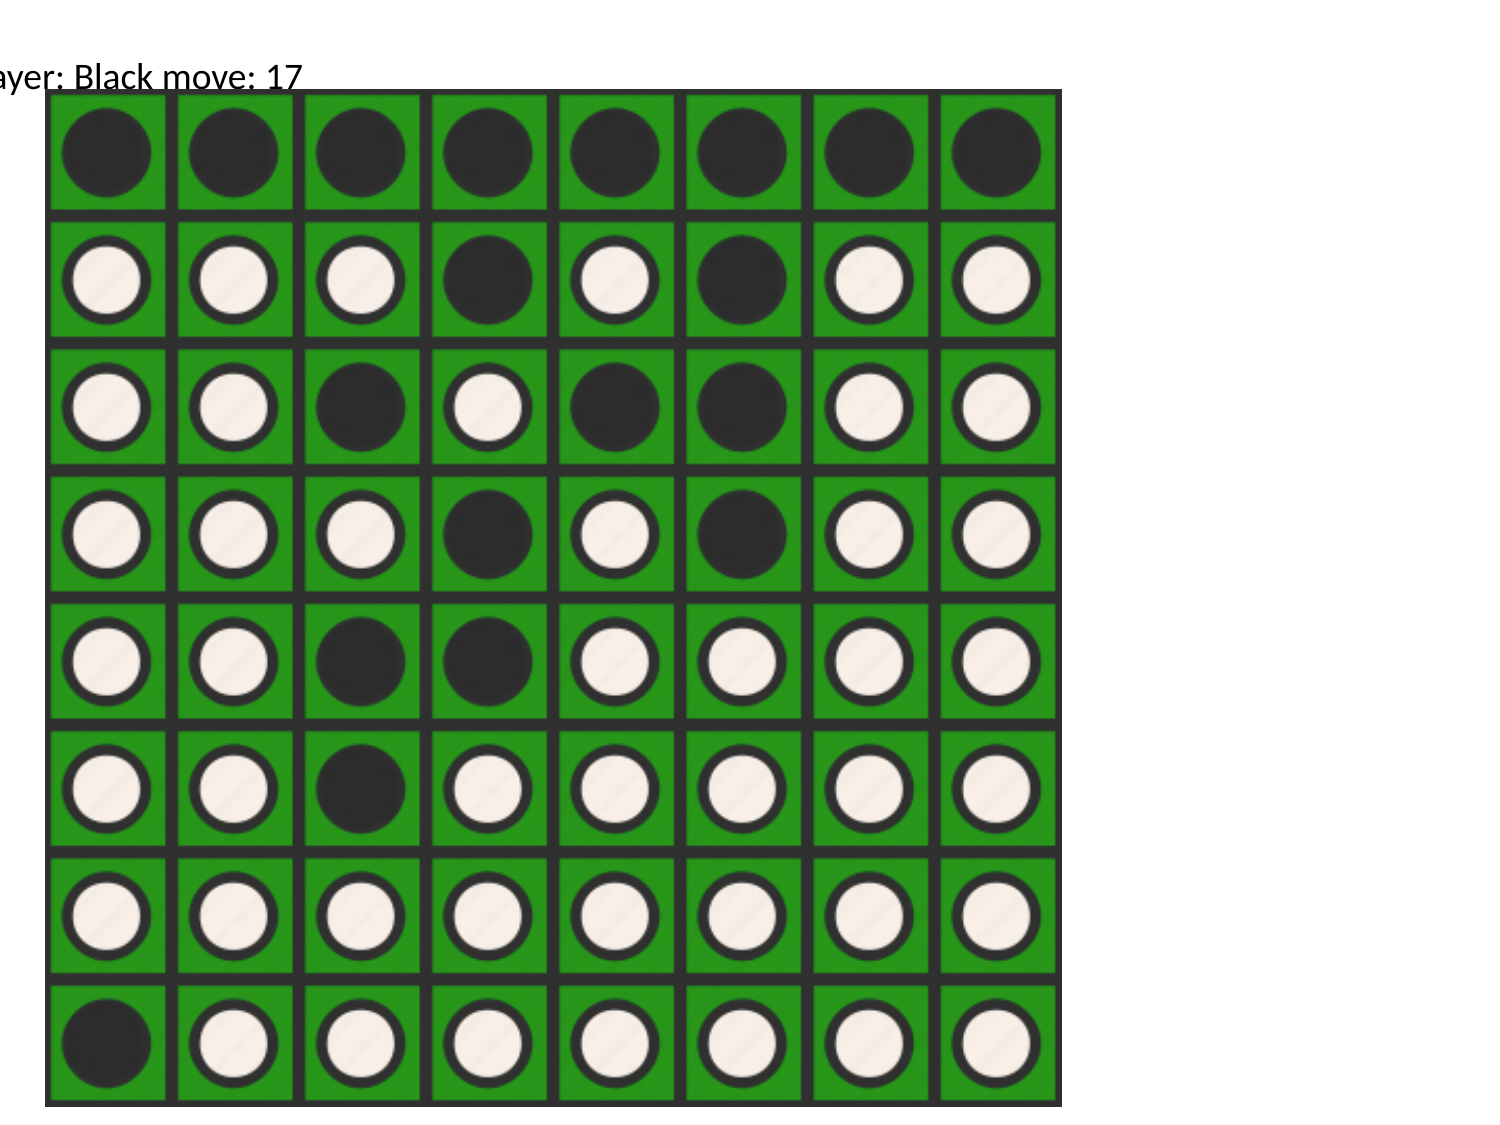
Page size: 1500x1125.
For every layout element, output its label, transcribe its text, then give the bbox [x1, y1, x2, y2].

text_box turn: 61 player: Black move: 17 [0, 44, 319, 105]
picture [44, 89, 1062, 1107]
